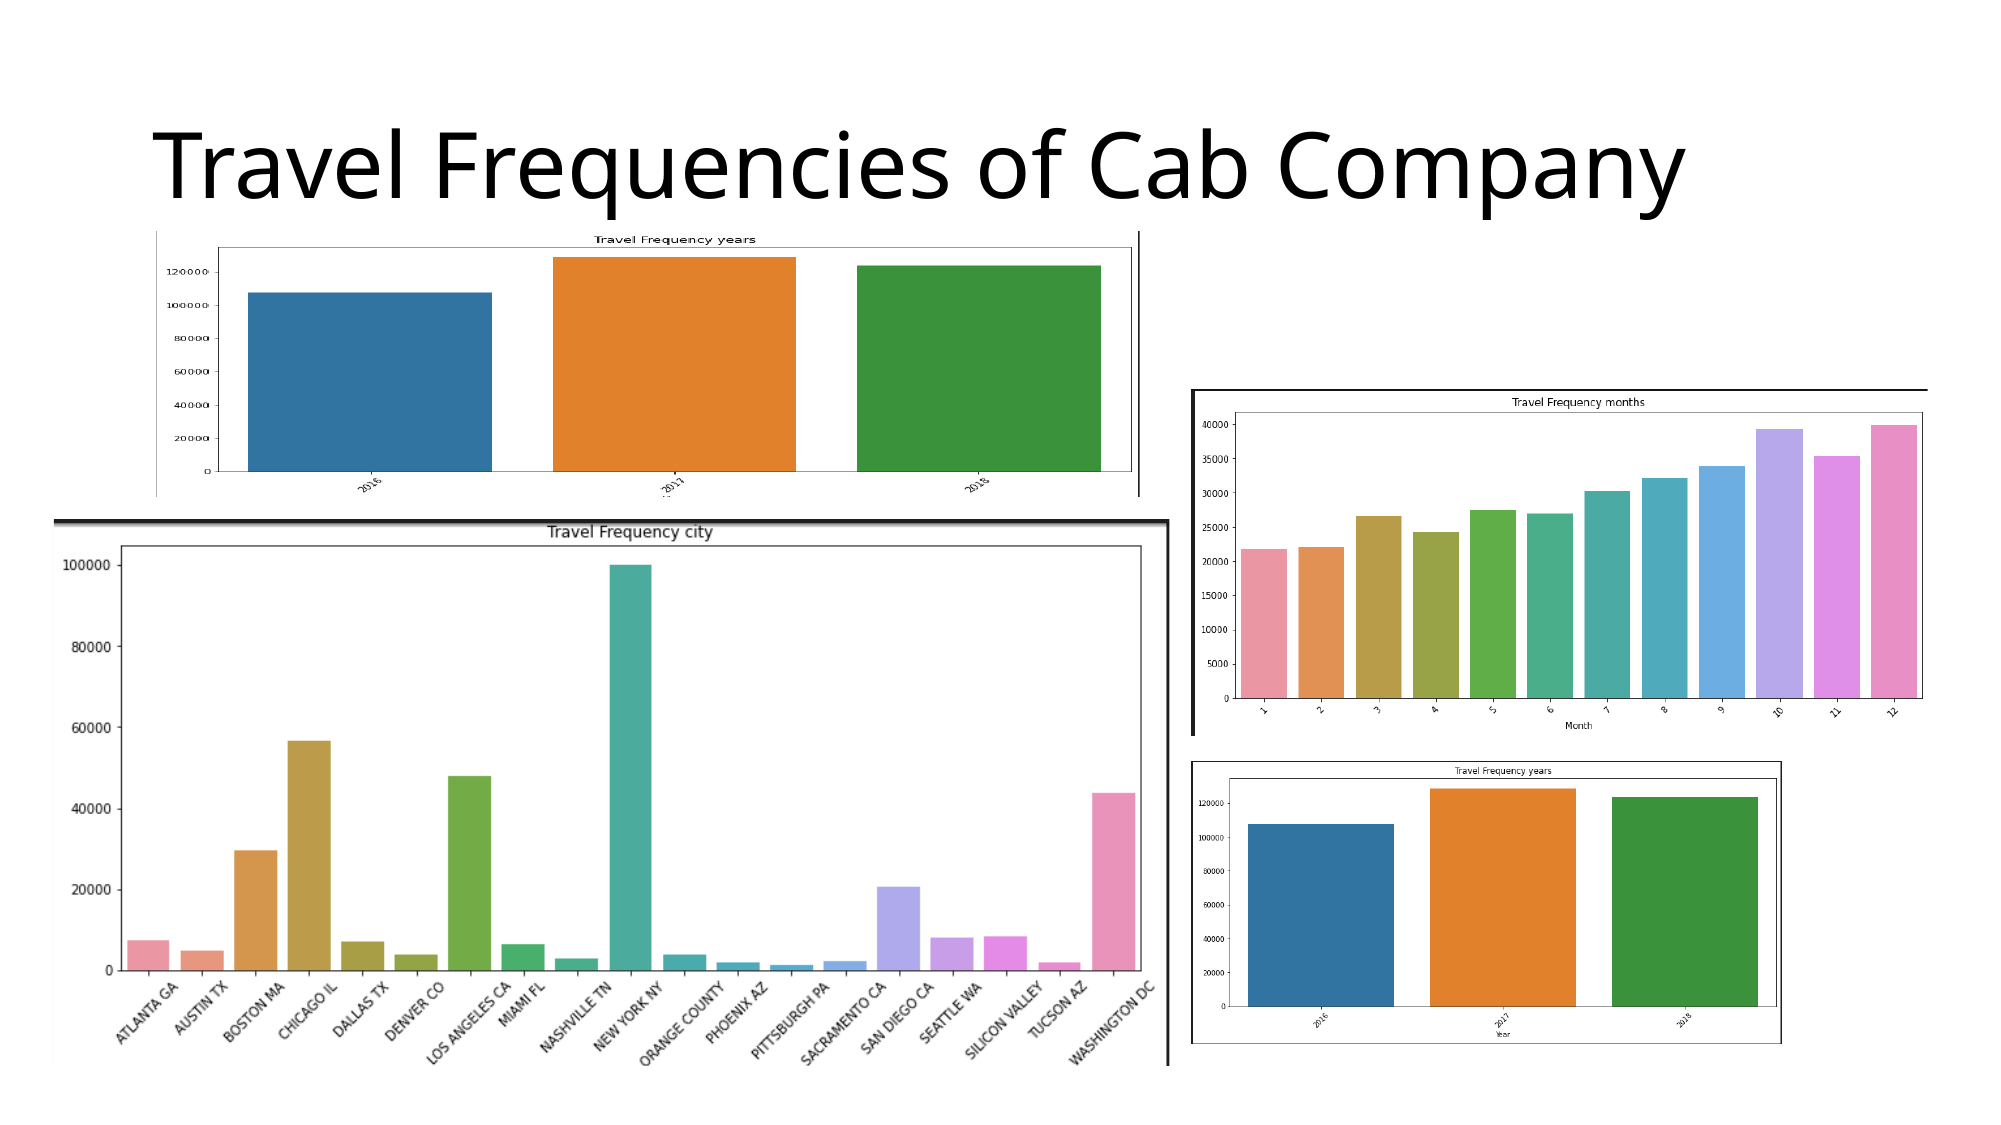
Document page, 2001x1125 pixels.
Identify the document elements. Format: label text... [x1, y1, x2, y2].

picture [1190, 761, 1782, 1044]
picture [53, 519, 1170, 1066]
picture [1190, 389, 1928, 736]
picture [156, 231, 1140, 497]
title Travel Frequencies of Cab Company [137, 59, 1863, 278]
